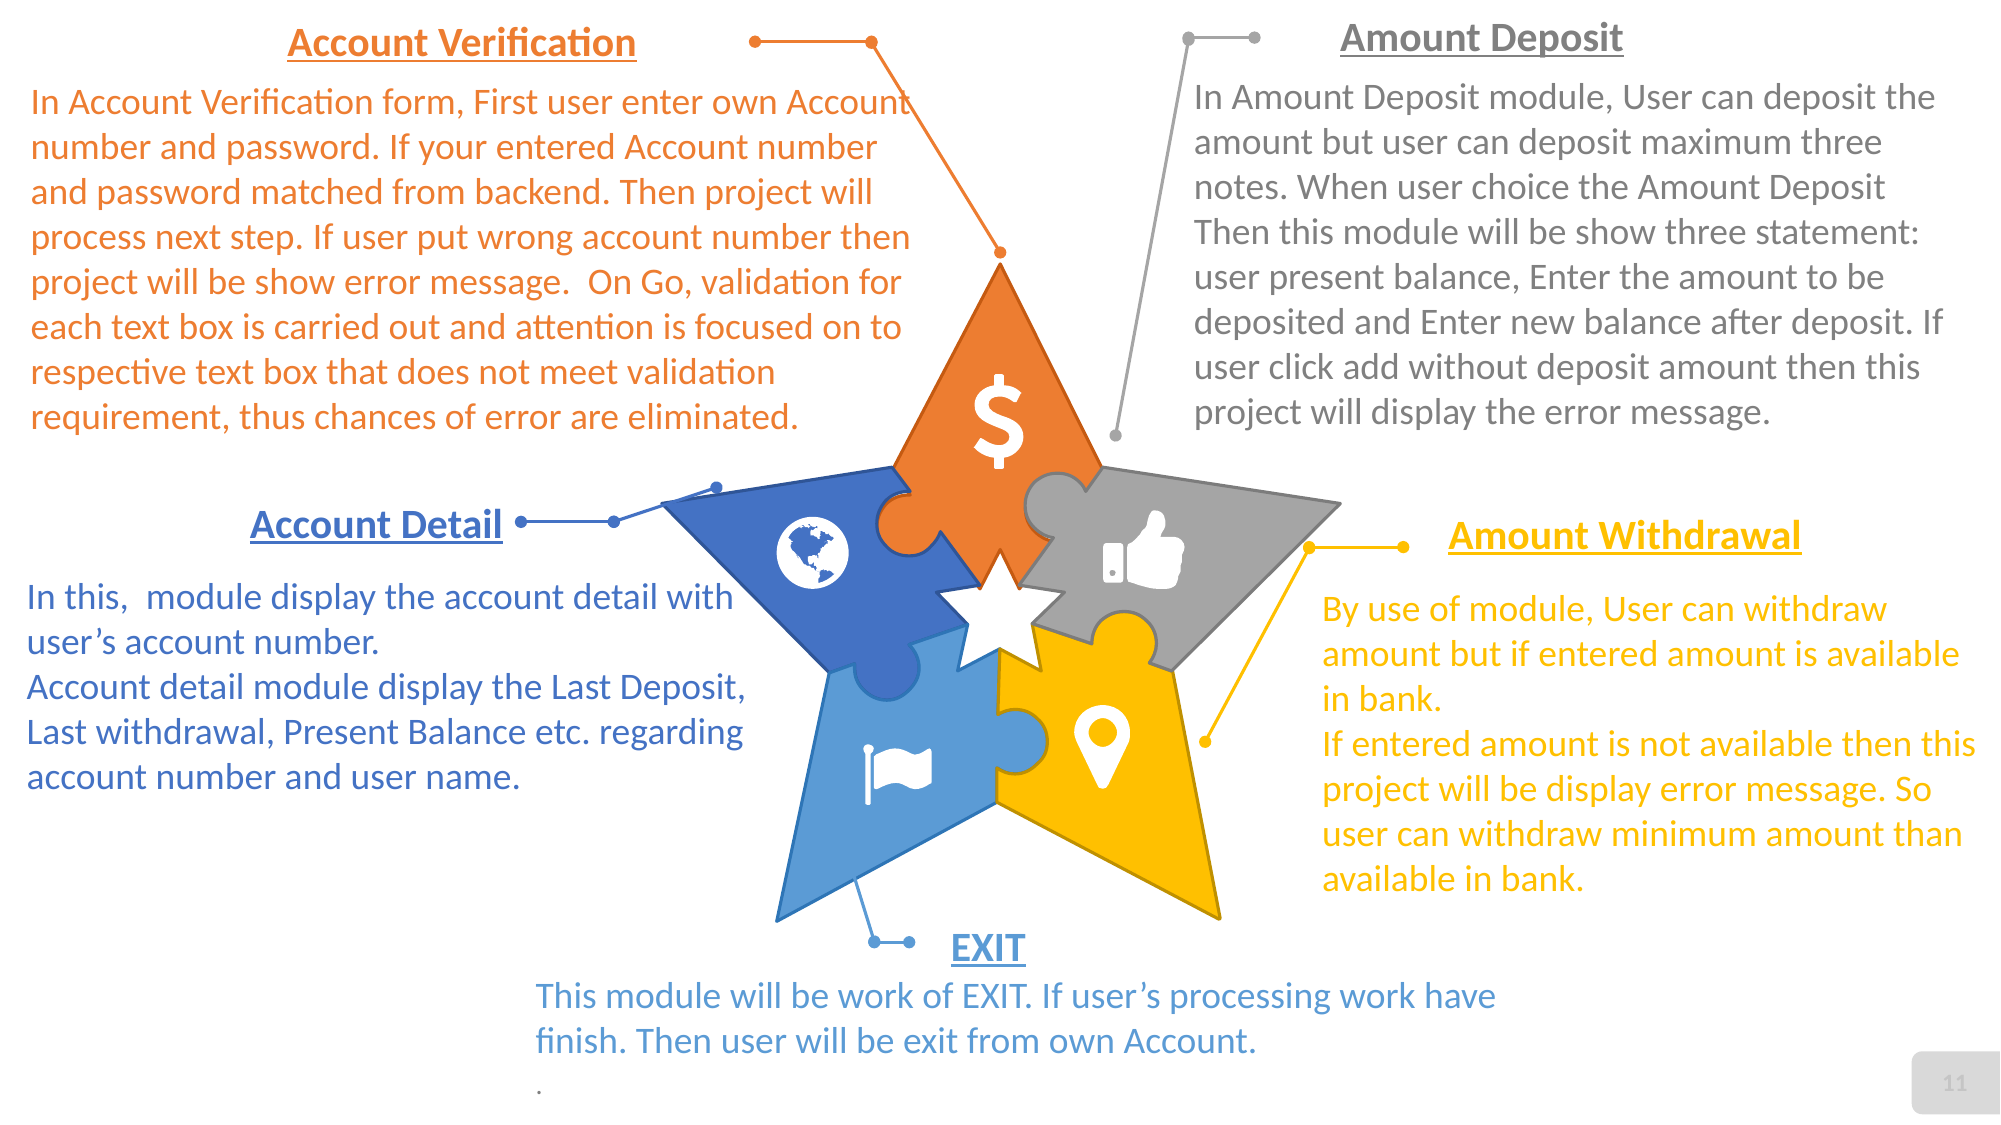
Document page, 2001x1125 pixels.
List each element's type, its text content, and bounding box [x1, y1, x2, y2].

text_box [30, 15, 913, 487]
text_box [877, 263, 1102, 589]
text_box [520, 487, 717, 496]
text_box [1127, 510, 1185, 589]
text_box [1074, 705, 1130, 789]
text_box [1115, 37, 1255, 436]
text_box [1019, 467, 1341, 671]
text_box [26, 496, 763, 799]
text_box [835, 817, 910, 919]
text_box [1103, 543, 1124, 583]
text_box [535, 919, 1511, 1125]
text_box [996, 612, 1221, 919]
text_box [776, 516, 849, 589]
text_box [1193, 10, 1950, 436]
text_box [1205, 547, 1404, 742]
text_box [717, 487, 980, 700]
text_box [863, 744, 874, 805]
text_box [777, 624, 1047, 919]
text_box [1321, 507, 1995, 902]
text_box [873, 748, 932, 790]
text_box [754, 41, 1001, 253]
text_box [973, 374, 1024, 469]
slide_number 11 [1913, 1051, 1997, 1112]
